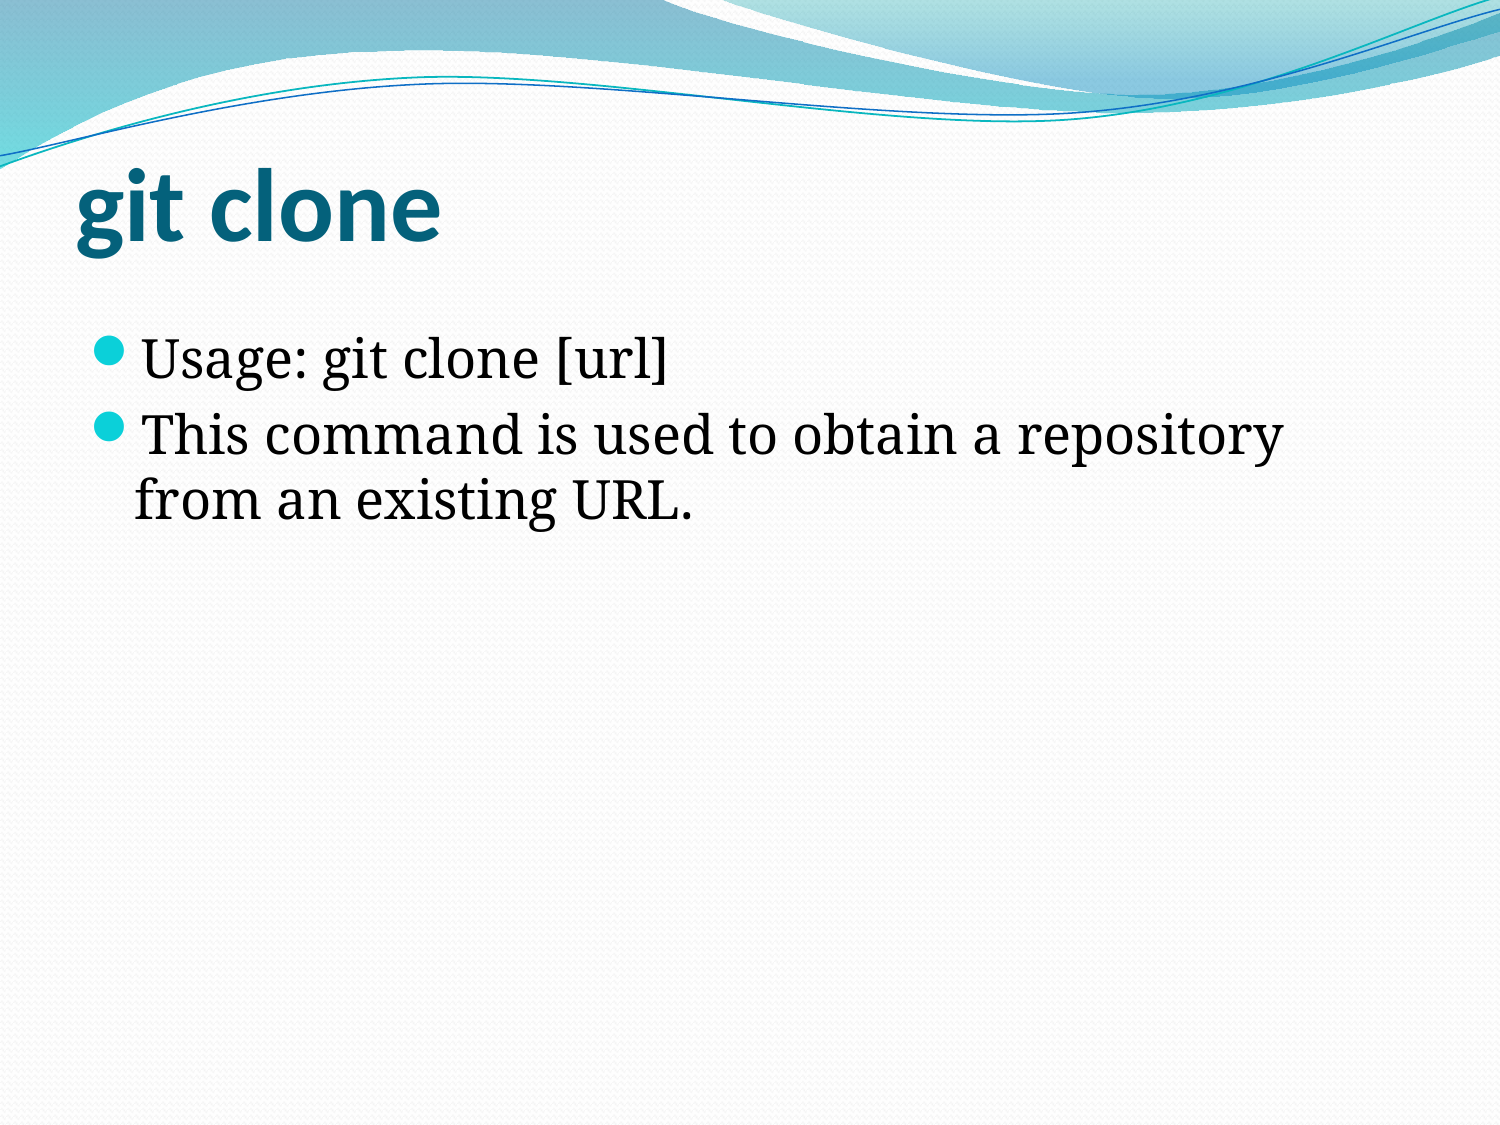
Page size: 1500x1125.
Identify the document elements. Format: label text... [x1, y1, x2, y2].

list Usage: git clone [url] This command is used to obtain a repository from an existing URL. [75, 317, 1425, 1038]
title git clone [75, 115, 1425, 317]
